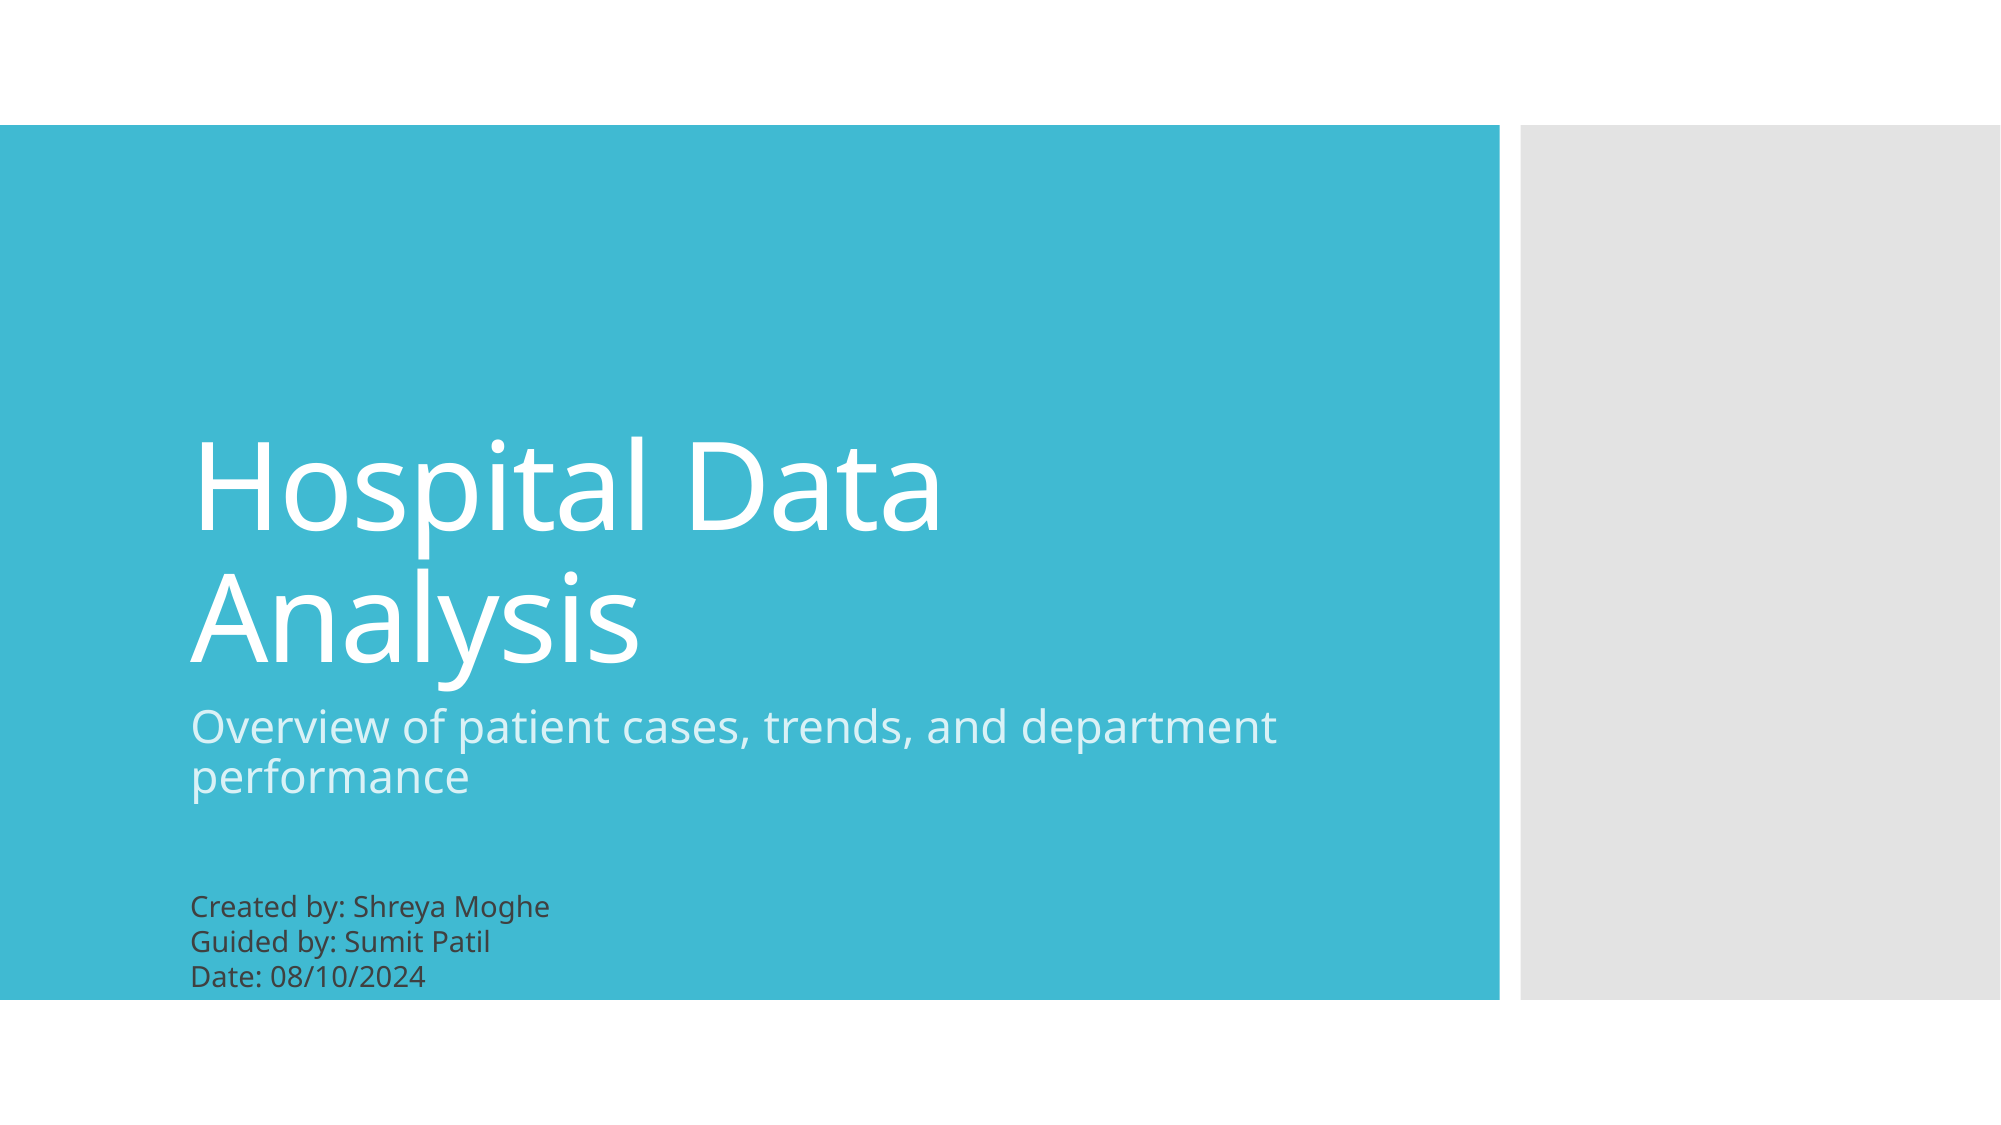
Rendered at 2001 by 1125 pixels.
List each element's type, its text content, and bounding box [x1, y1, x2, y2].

text_box Created by: Shreya Moghe Guided by: Sumit Patil Date: 08/10/2024 [175, 880, 636, 1001]
subtitle Overview of patient cases, trends, and department performance [175, 696, 1376, 847]
title Hospital Data Analysis [175, 246, 1376, 696]
